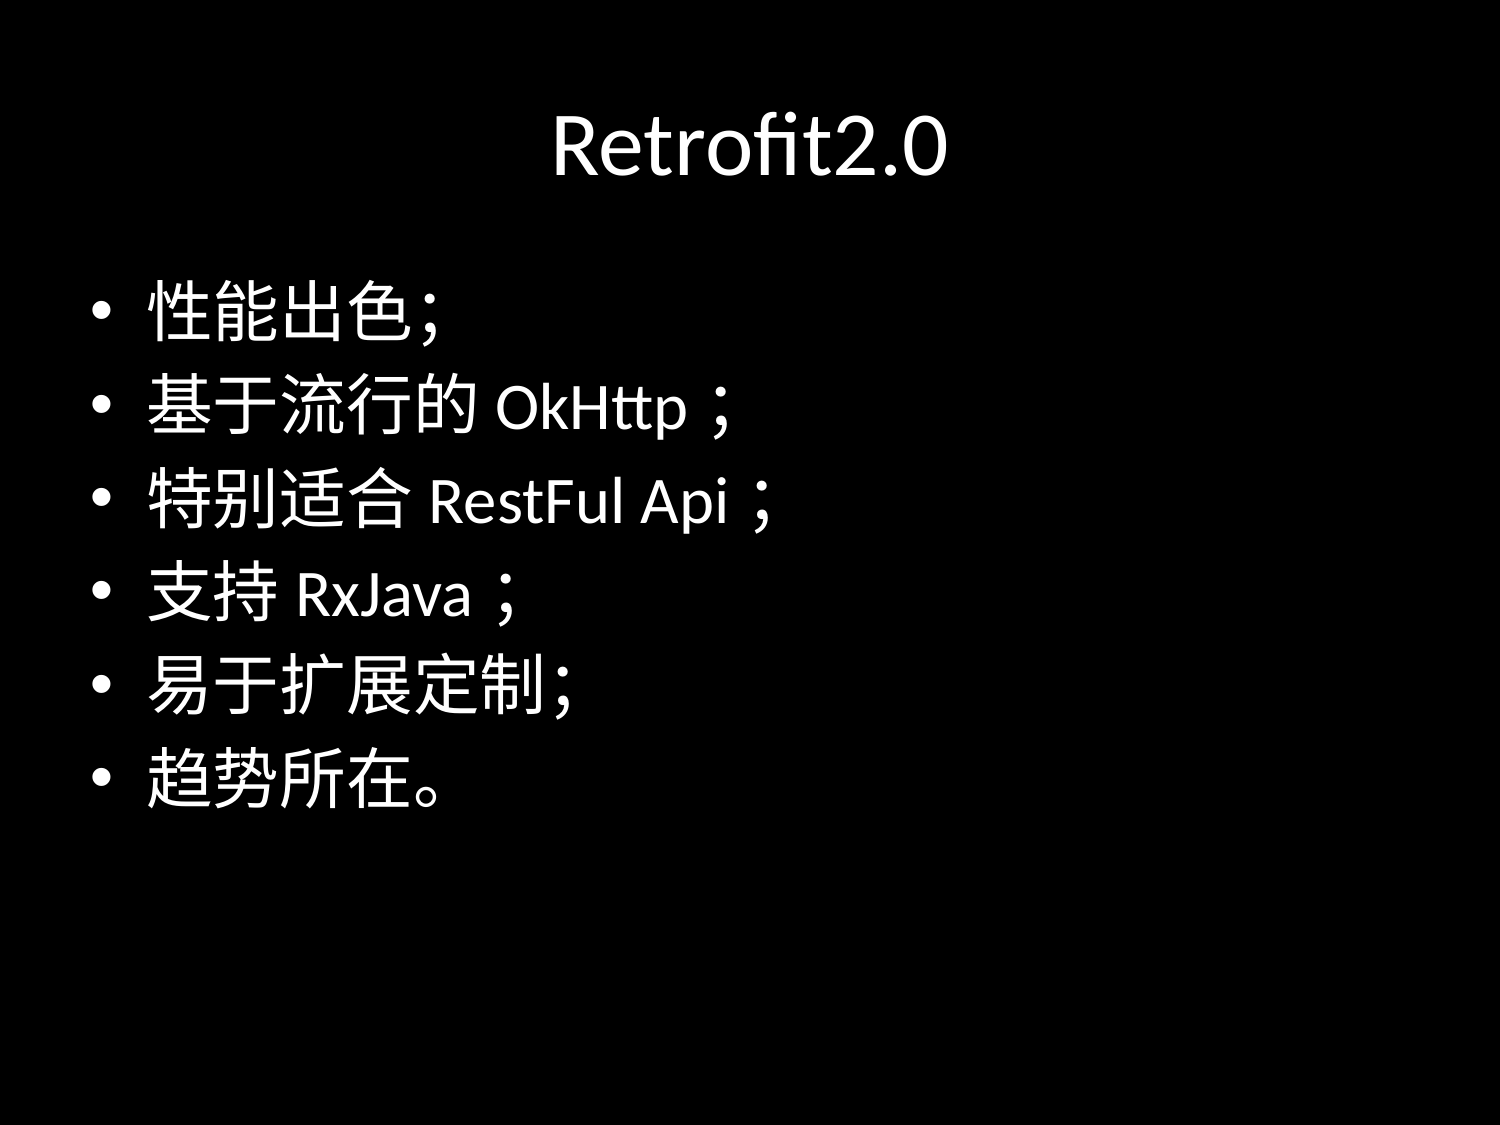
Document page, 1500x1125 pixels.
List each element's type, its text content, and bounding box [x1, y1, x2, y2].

text_box 性能出色； 基于流行的OkHttp； 特别适合RestFul Api； 支持RxJava； 易于扩展定制； 趋势所在。 [74, 262, 1425, 1005]
title Retrofit2.0 [75, 45, 1425, 233]
